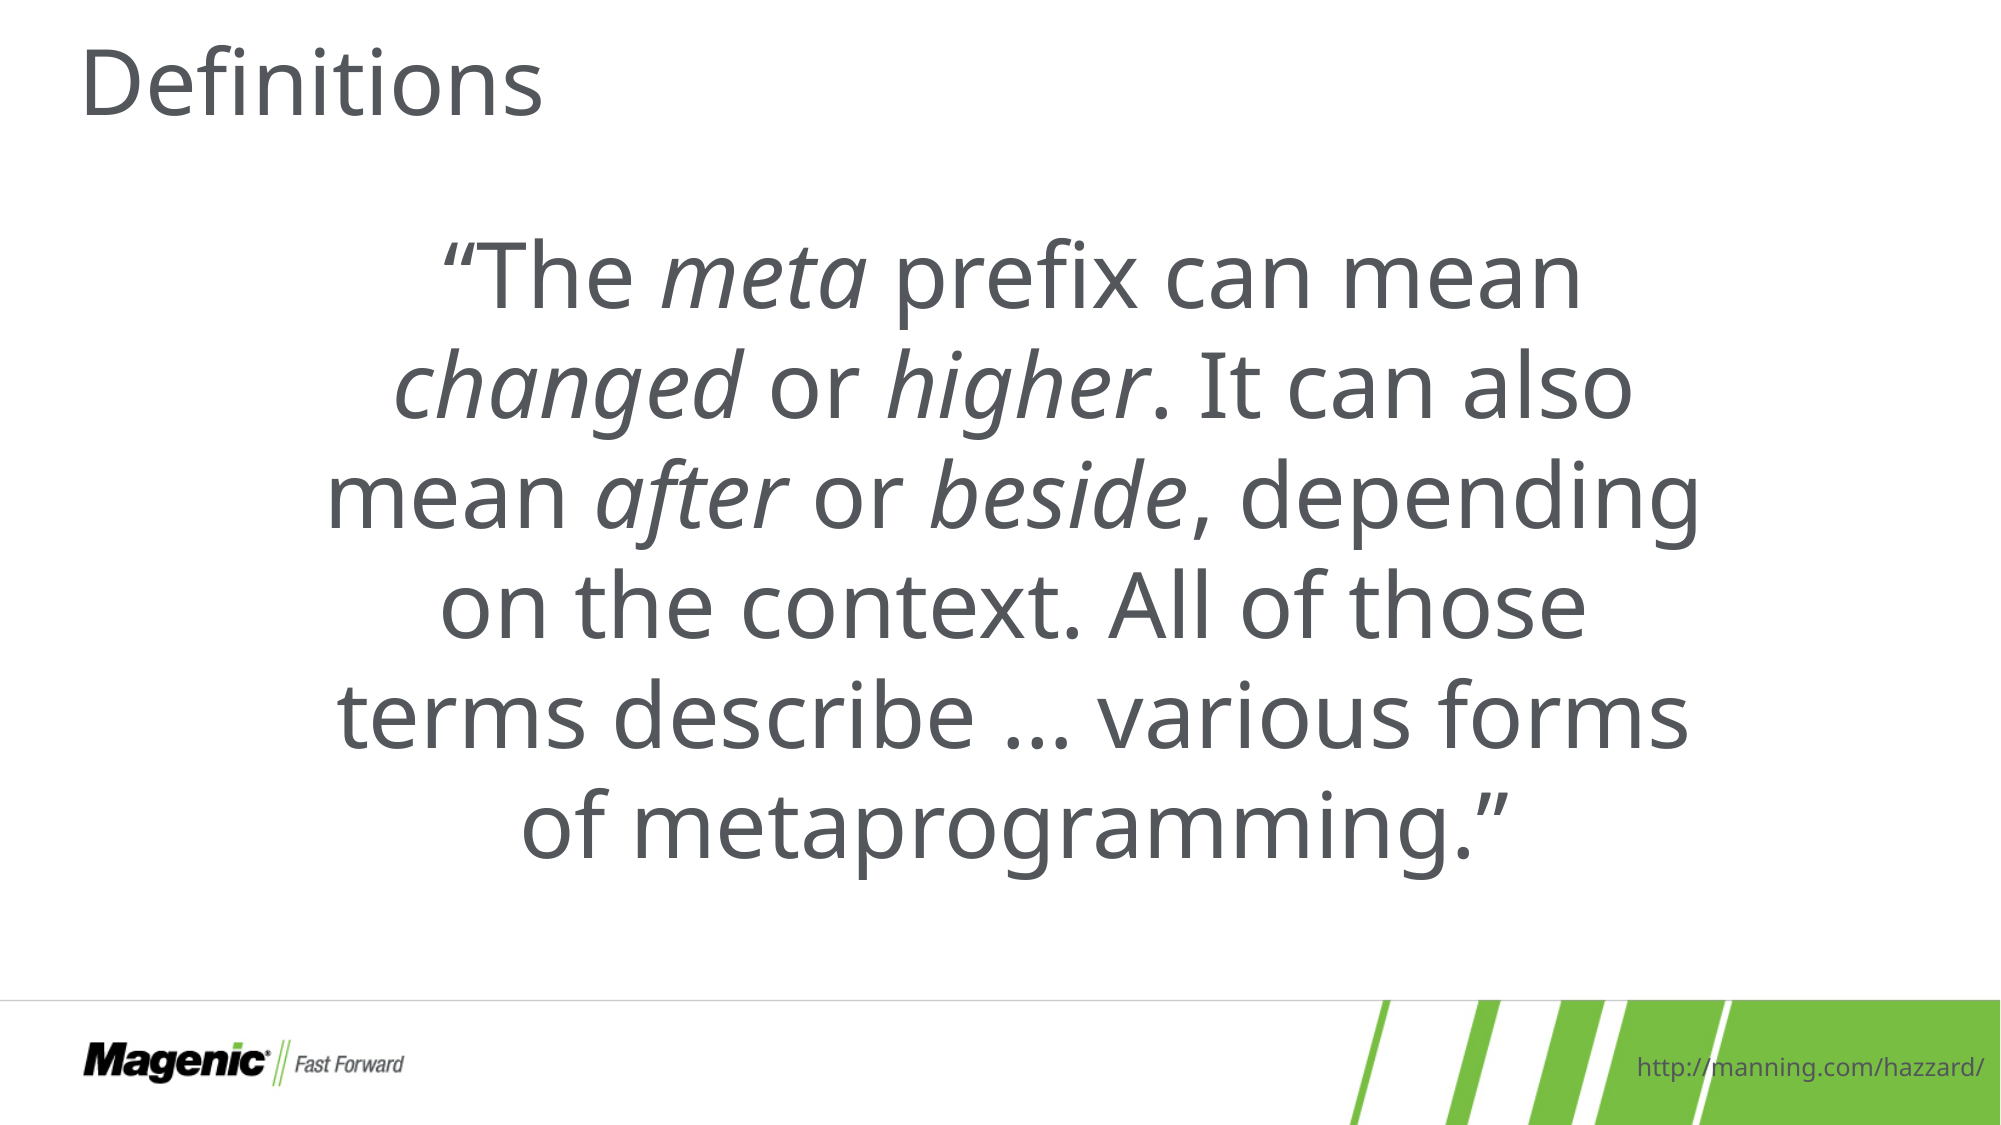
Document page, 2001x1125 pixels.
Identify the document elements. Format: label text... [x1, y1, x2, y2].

picture [0, 0, 2001, 1125]
title Definitions [63, 41, 1938, 131]
text_box http://manning.com/hazzard/ [920, 1029, 2000, 1104]
text_box “The meta prefix can mean changed or higher. It can also mean after or beside, depending on the context. All of those terms describe … various forms of metaprogramming.” [294, 209, 1735, 885]
